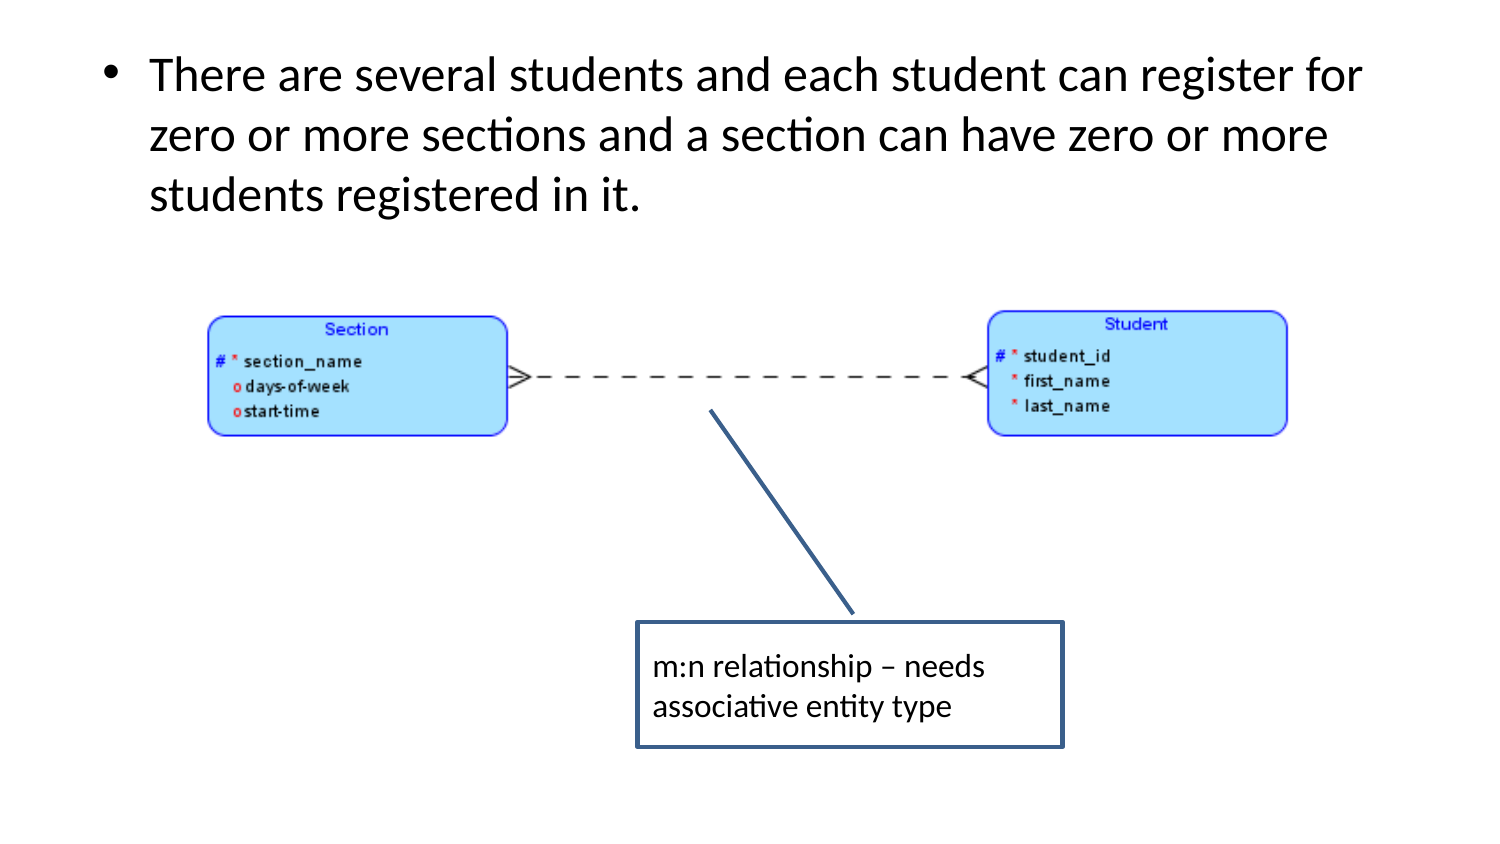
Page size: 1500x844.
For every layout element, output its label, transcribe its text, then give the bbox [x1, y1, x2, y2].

picture [137, 284, 1336, 460]
text_box m:n relationship – needs associative entity type [748, 468, 856, 616]
text_box There are several students and each student can register for zero or more sections and a section can have zero or more students registered in it. [87, 34, 1388, 230]
text_box m:n relationship – needs associative entity type [635, 620, 1065, 749]
